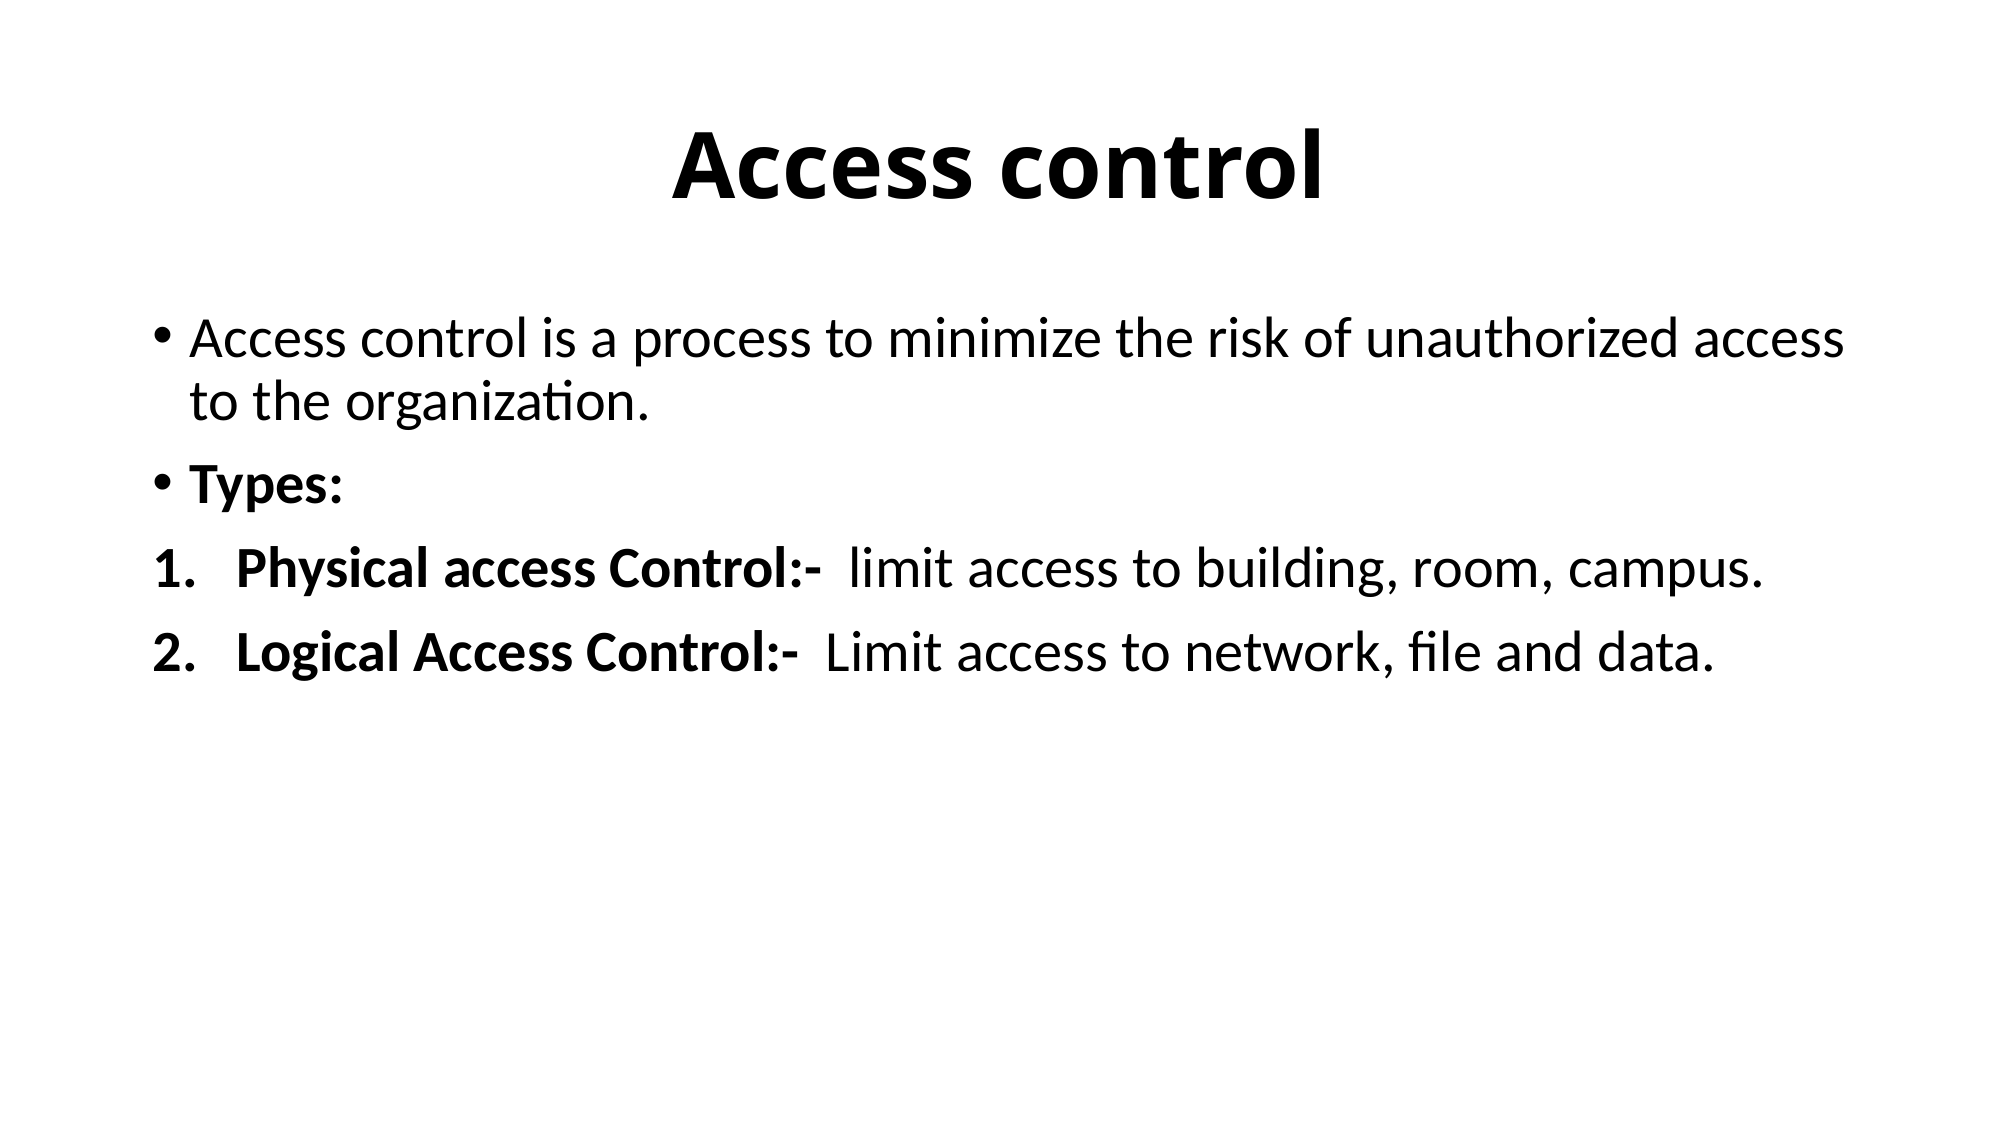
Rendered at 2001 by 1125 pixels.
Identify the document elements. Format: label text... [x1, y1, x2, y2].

title Access control [137, 59, 1863, 278]
list Access control is a process to minimize the risk of unauthorized access to the organization. Types: Physical access Control:- limit access to building, room, campus. Logical Access Control:- Limit access to network, file and data. [137, 299, 1863, 1014]
